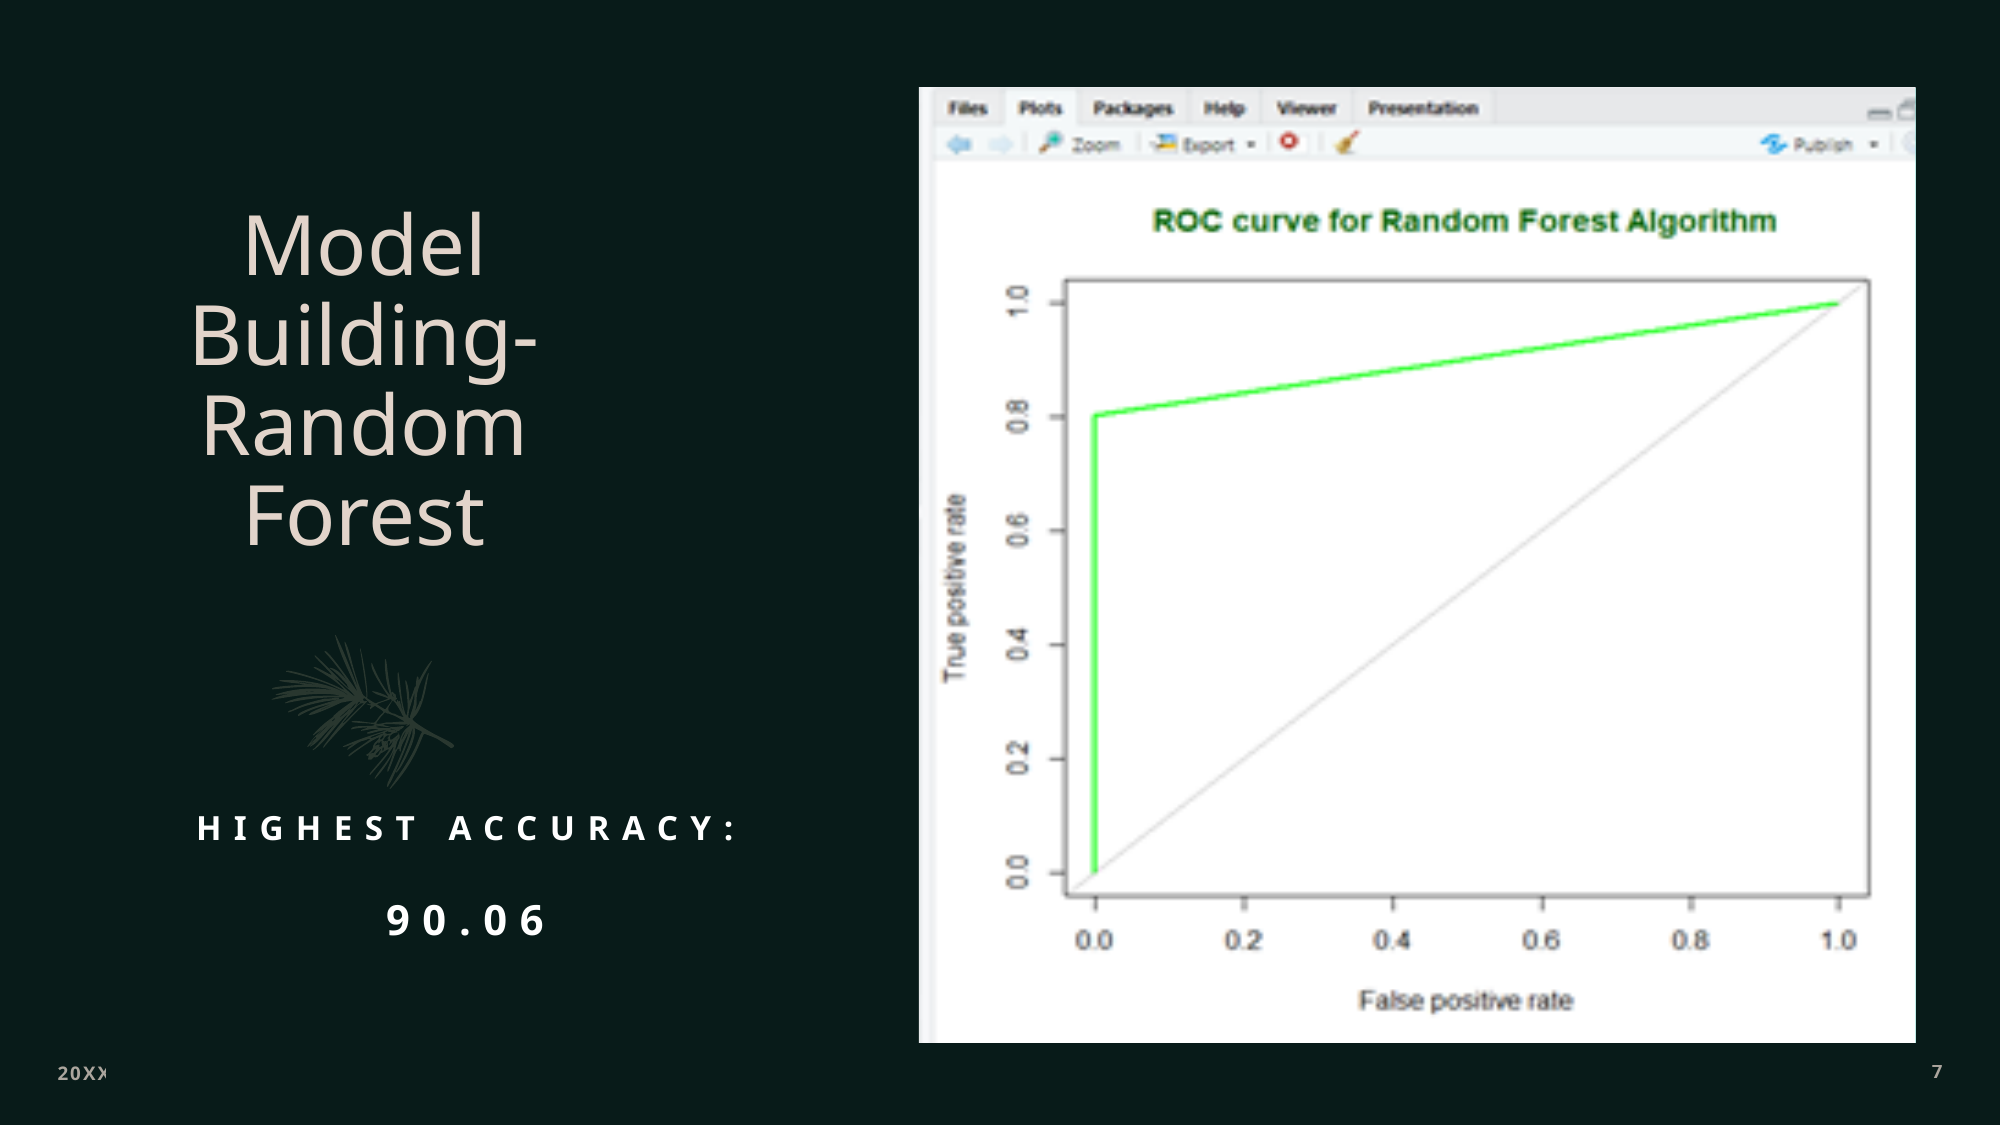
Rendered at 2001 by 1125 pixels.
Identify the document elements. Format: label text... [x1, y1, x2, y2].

subtitle HIGHEST ACCURACY: 90.06 [177, 780, 753, 1043]
picture [918, 87, 1916, 1043]
title Model Building- Random Forest [112, 70, 617, 571]
slide_number 20XX [42, 1042, 588, 1103]
slide_number 7 [1725, 1042, 1958, 1103]
